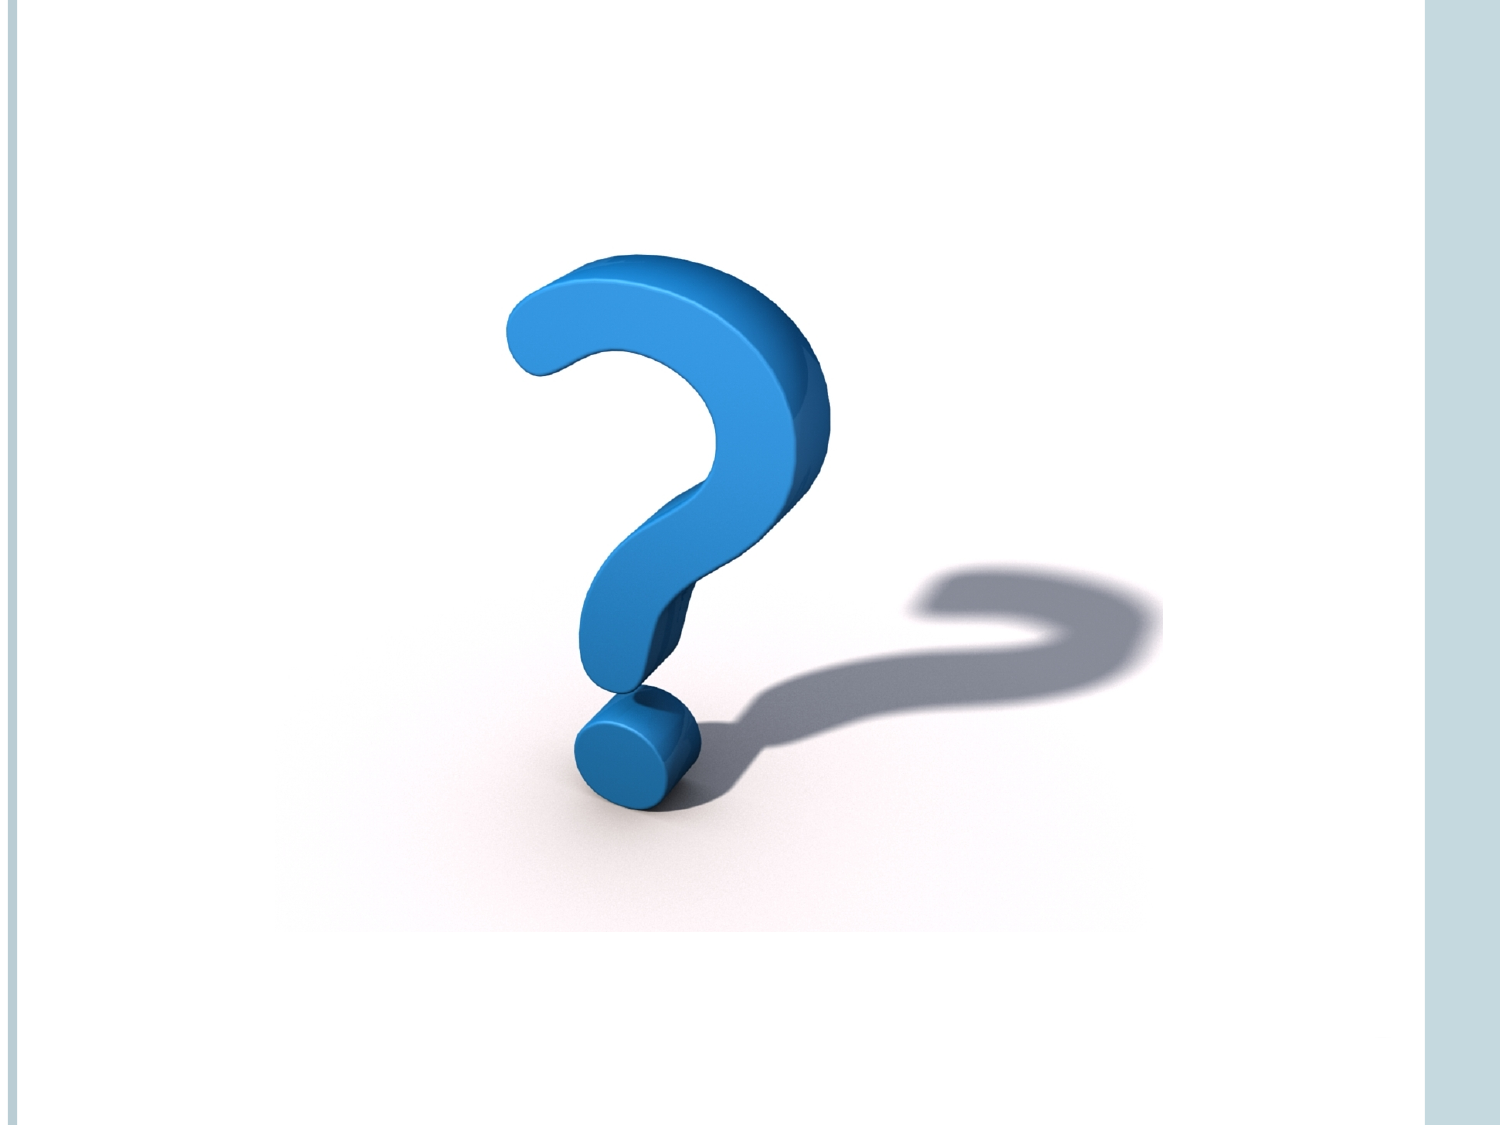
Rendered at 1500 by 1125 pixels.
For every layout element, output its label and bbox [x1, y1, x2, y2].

picture [274, 174, 1163, 932]
